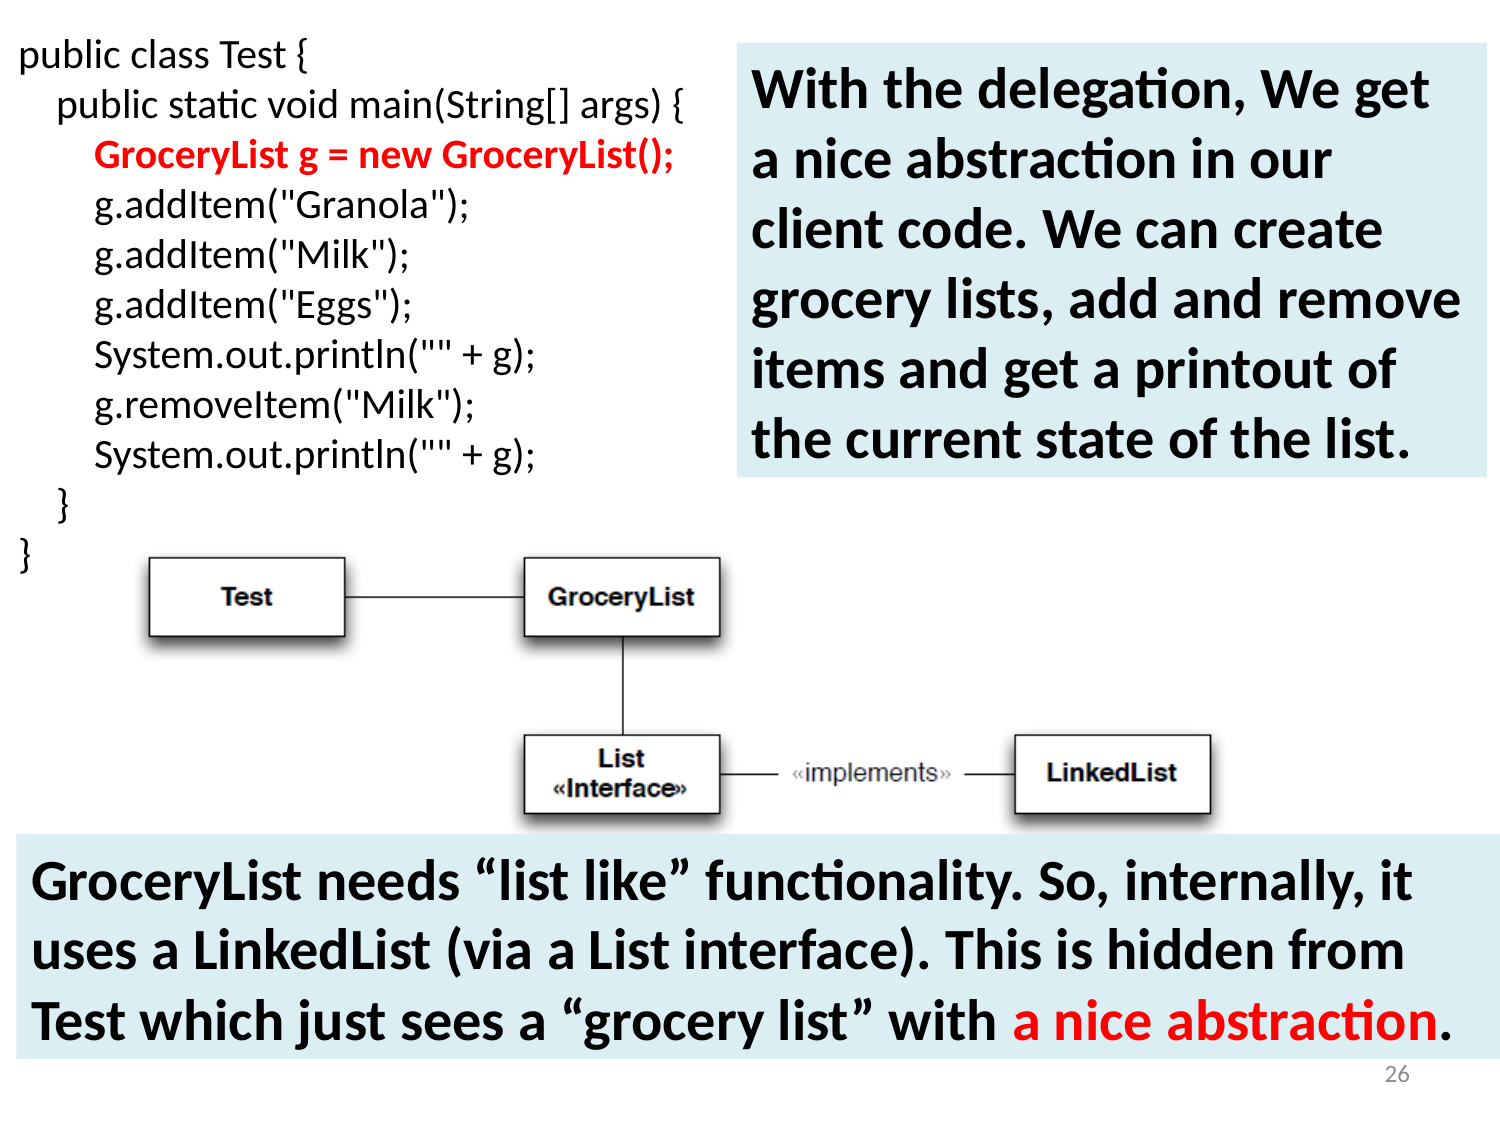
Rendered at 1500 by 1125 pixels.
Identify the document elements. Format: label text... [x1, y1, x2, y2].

slide_number 26 [1074, 1059, 1425, 1103]
picture [112, 537, 1311, 835]
text_box With the delegation, We get a nice abstraction in our client code. We can create grocery lists, add and remove items and get a printout of the current state of the list. [736, 42, 1487, 478]
text_box GroceryList needs “list like” functionality. So, internally, it uses a LinkedList (via a List interface). This is hidden from Test which just sees a “grocery list” with a nice abstraction. [16, 834, 1500, 1059]
text_box public class Test { public static void main(String[] args) { GroceryList g = new GroceryList(); g.addItem("Granola"); g.addItem("Milk"); g.addItem("Eggs"); System.out.println("" + g); g.removeItem("Milk"); System.out.println("" + g); } } [3, 19, 1471, 585]
